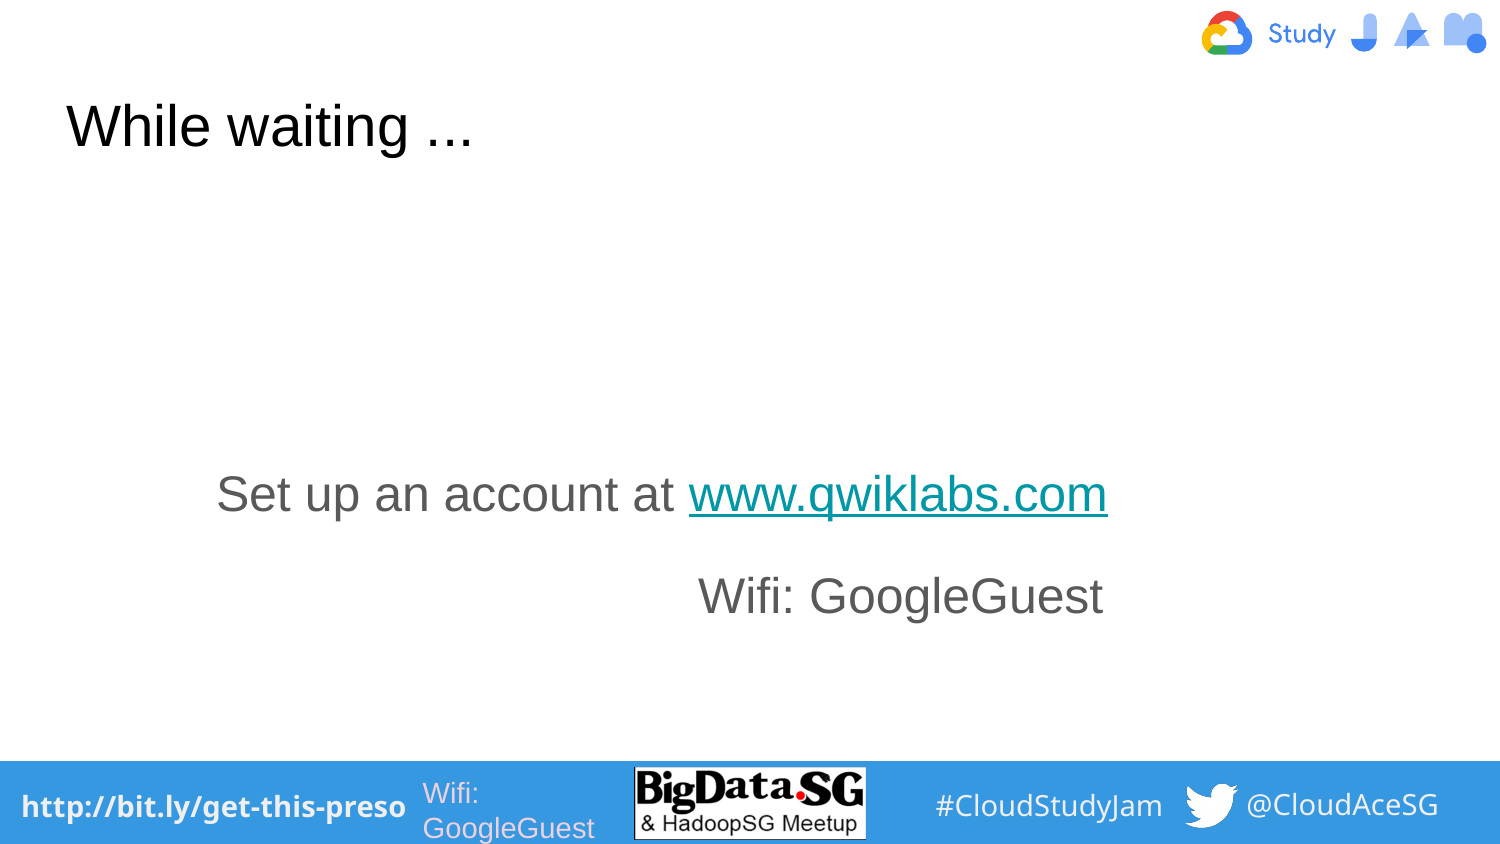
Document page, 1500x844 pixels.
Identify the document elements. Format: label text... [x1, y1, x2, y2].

list Set up an account at www.qwiklabs.com Wifi: GoogleGuest [51, 189, 1449, 750]
picture [634, 767, 866, 840]
title While waiting ... [51, 72, 1449, 167]
picture [1184, 778, 1239, 833]
